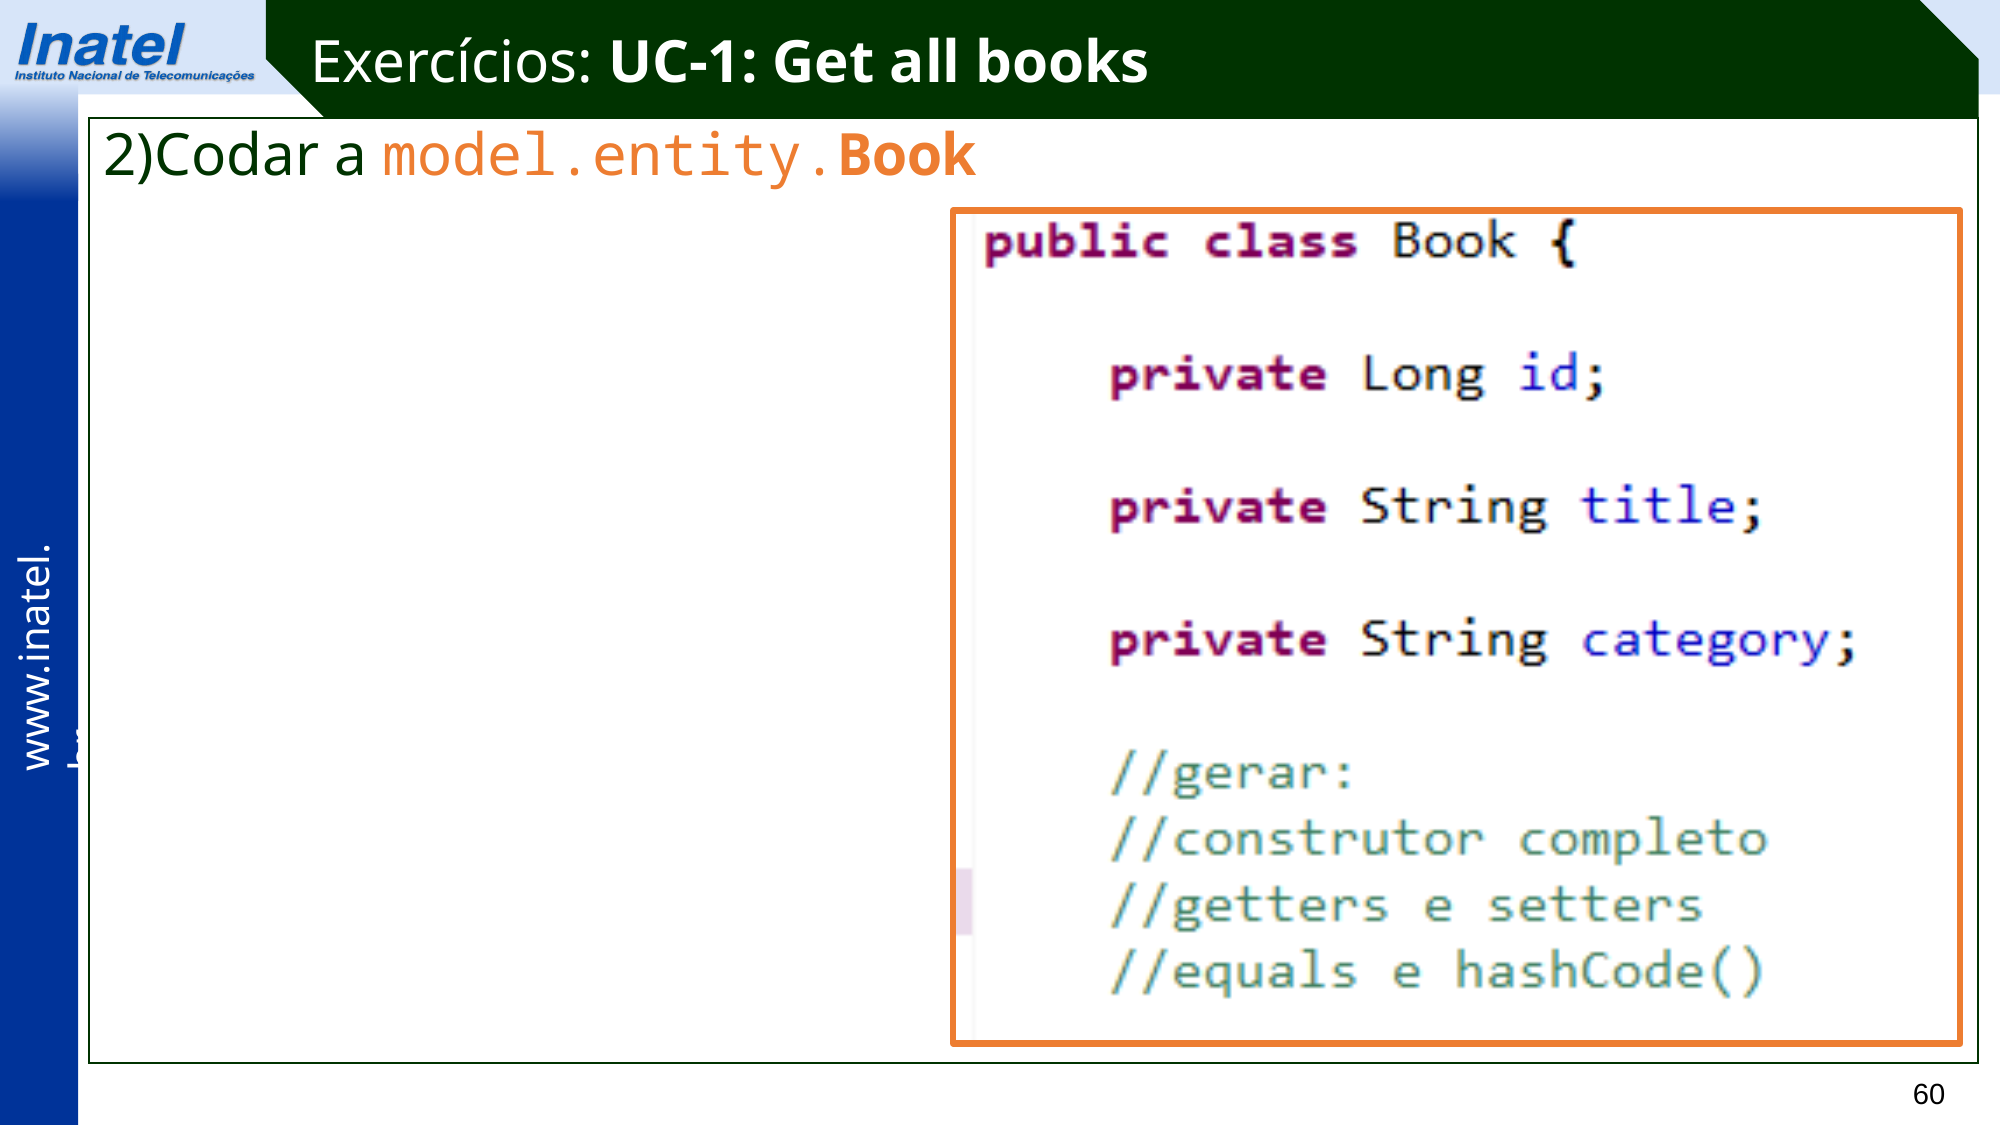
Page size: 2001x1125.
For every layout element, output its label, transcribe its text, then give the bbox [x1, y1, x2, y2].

text_box Exercícios: UC-1: Get all books [264, 0, 1980, 120]
picture [12, 20, 258, 85]
text_box 2)Codar a model.entity.Book [88, 117, 1979, 1064]
picture [955, 213, 1958, 1041]
